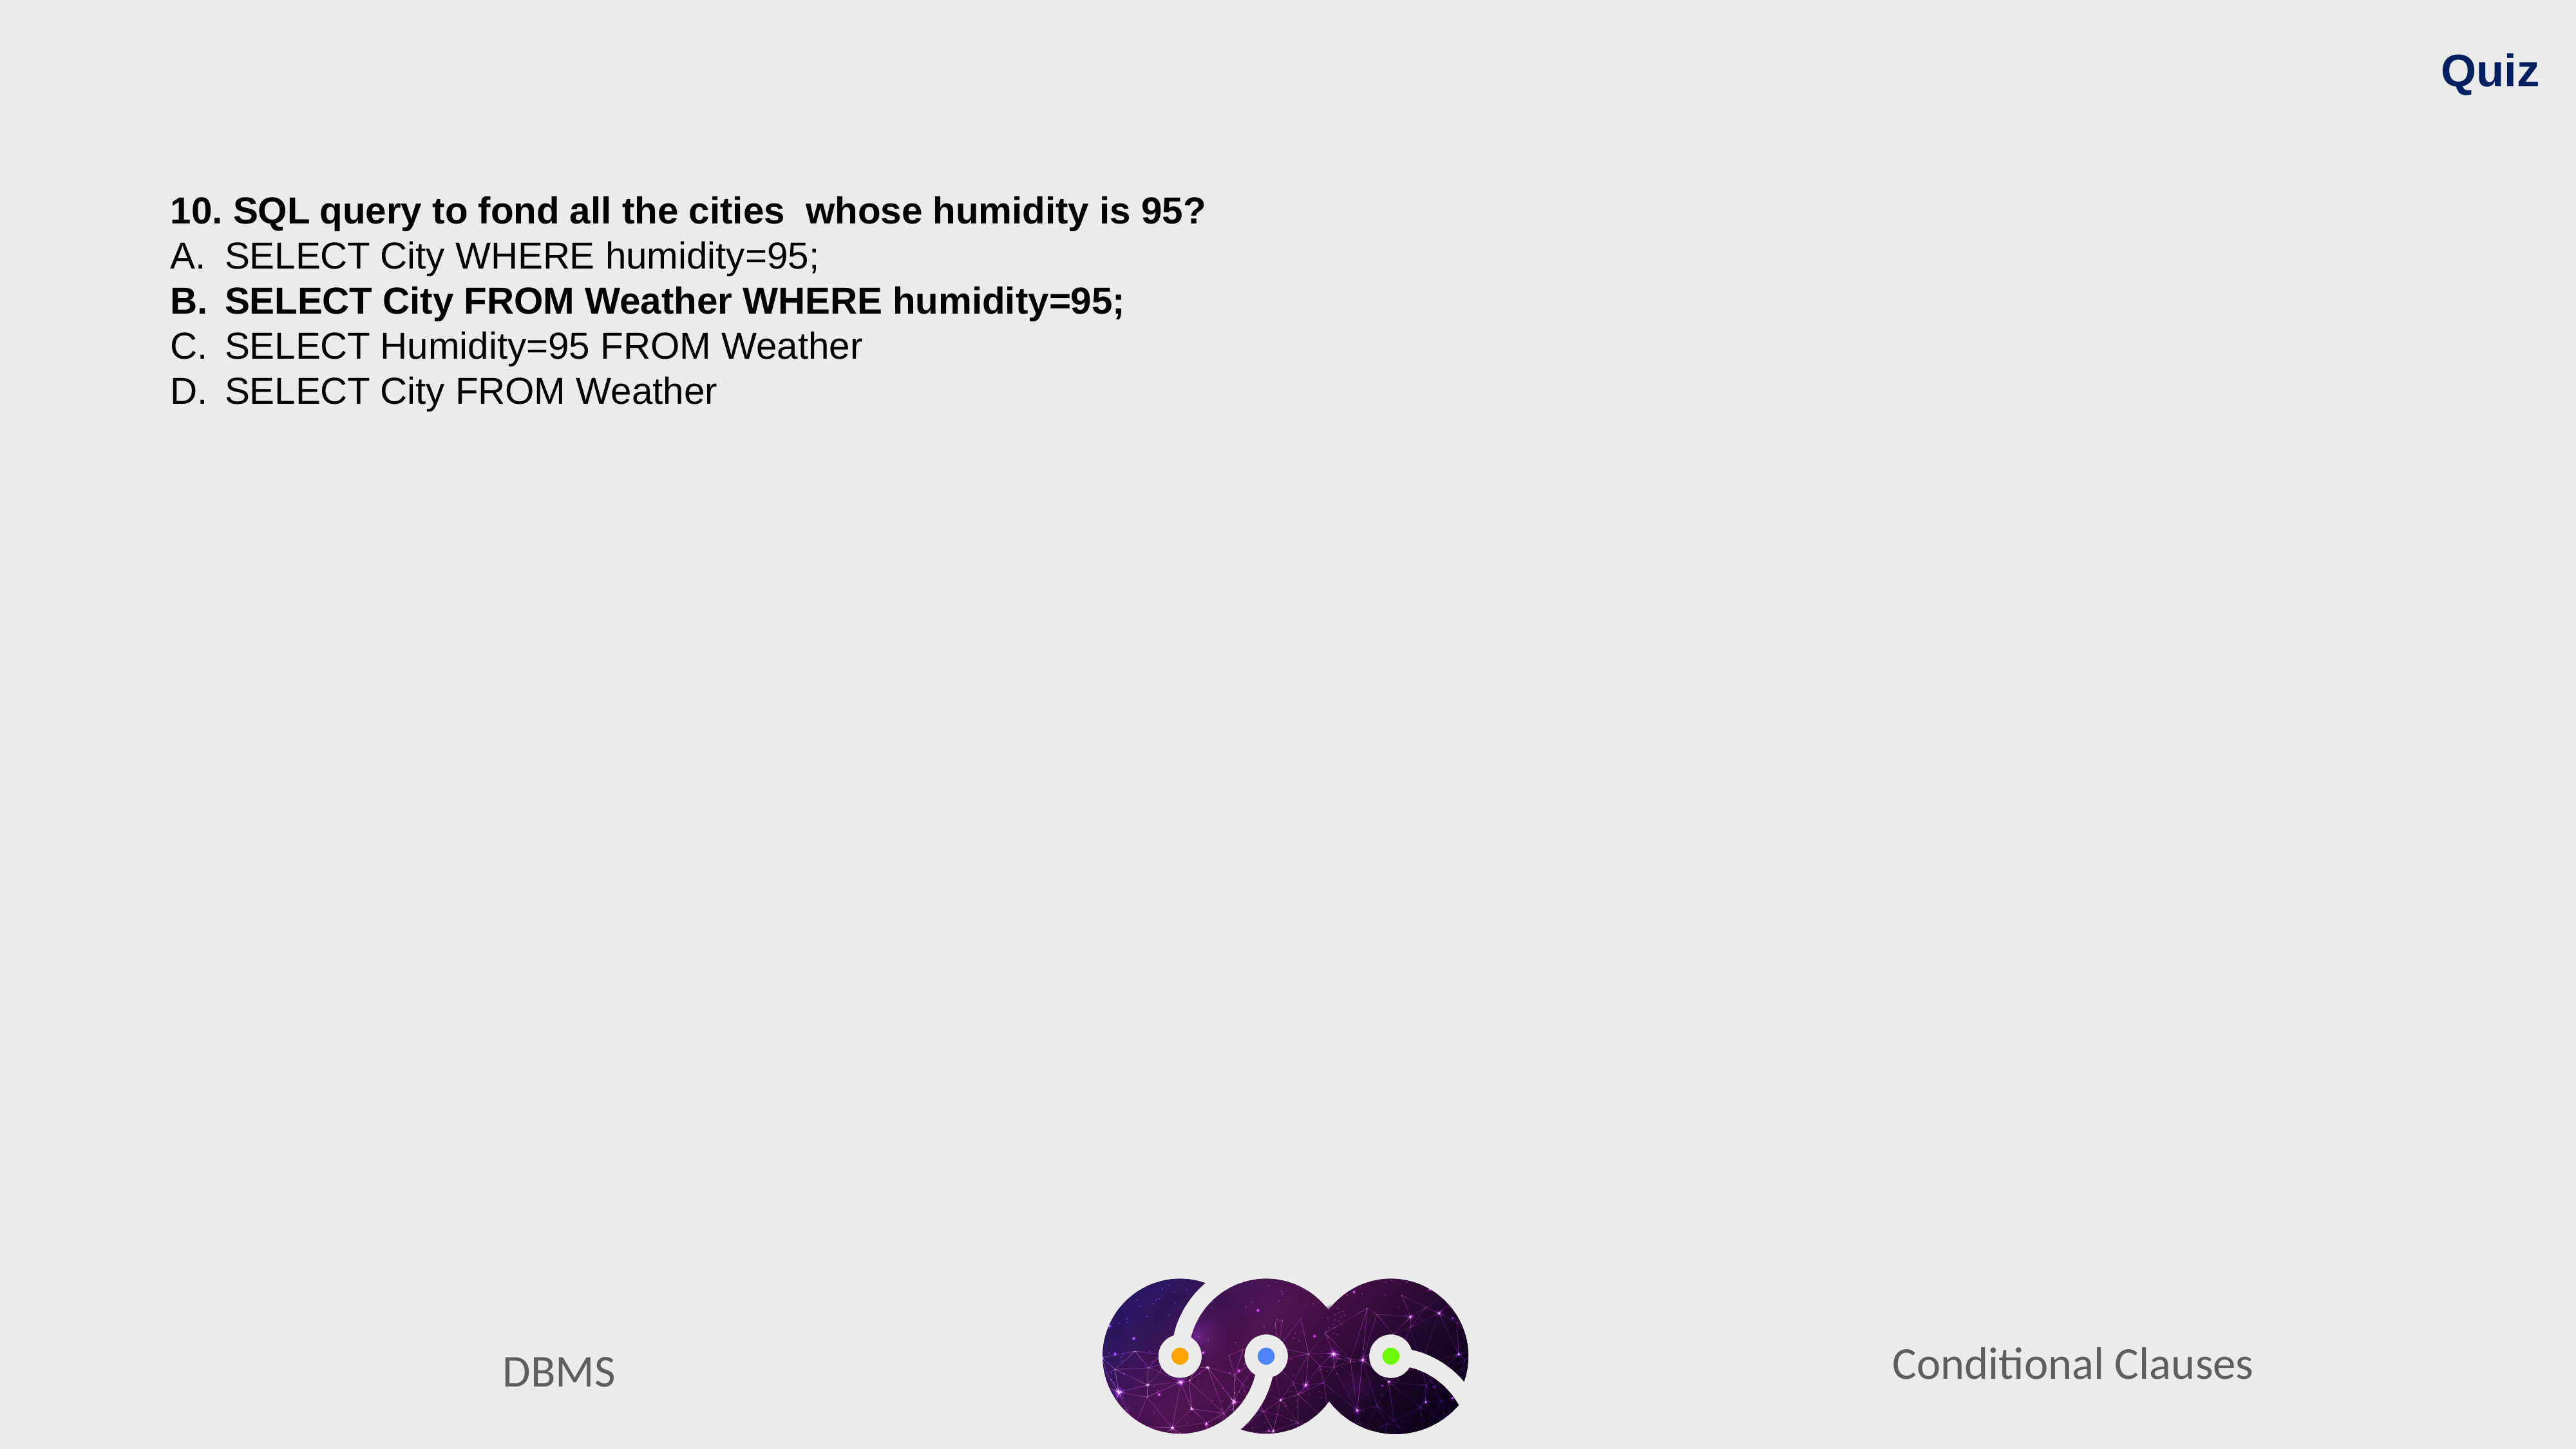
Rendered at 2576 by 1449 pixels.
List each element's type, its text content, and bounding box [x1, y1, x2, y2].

text_box Quiz [940, 35, 2546, 102]
text_box Conditional Clauses [1601, 1323, 2546, 1399]
picture [1093, 1267, 1483, 1449]
text_box 10. SQL query to fond all the cities whose humidity is 95? SELECT City WHERE humidity=95; SELECT City FROM Weather WHERE humidity=95; SELECT Humidity=95 FROM Weather SELECT City FROM Weather [160, 181, 2454, 462]
